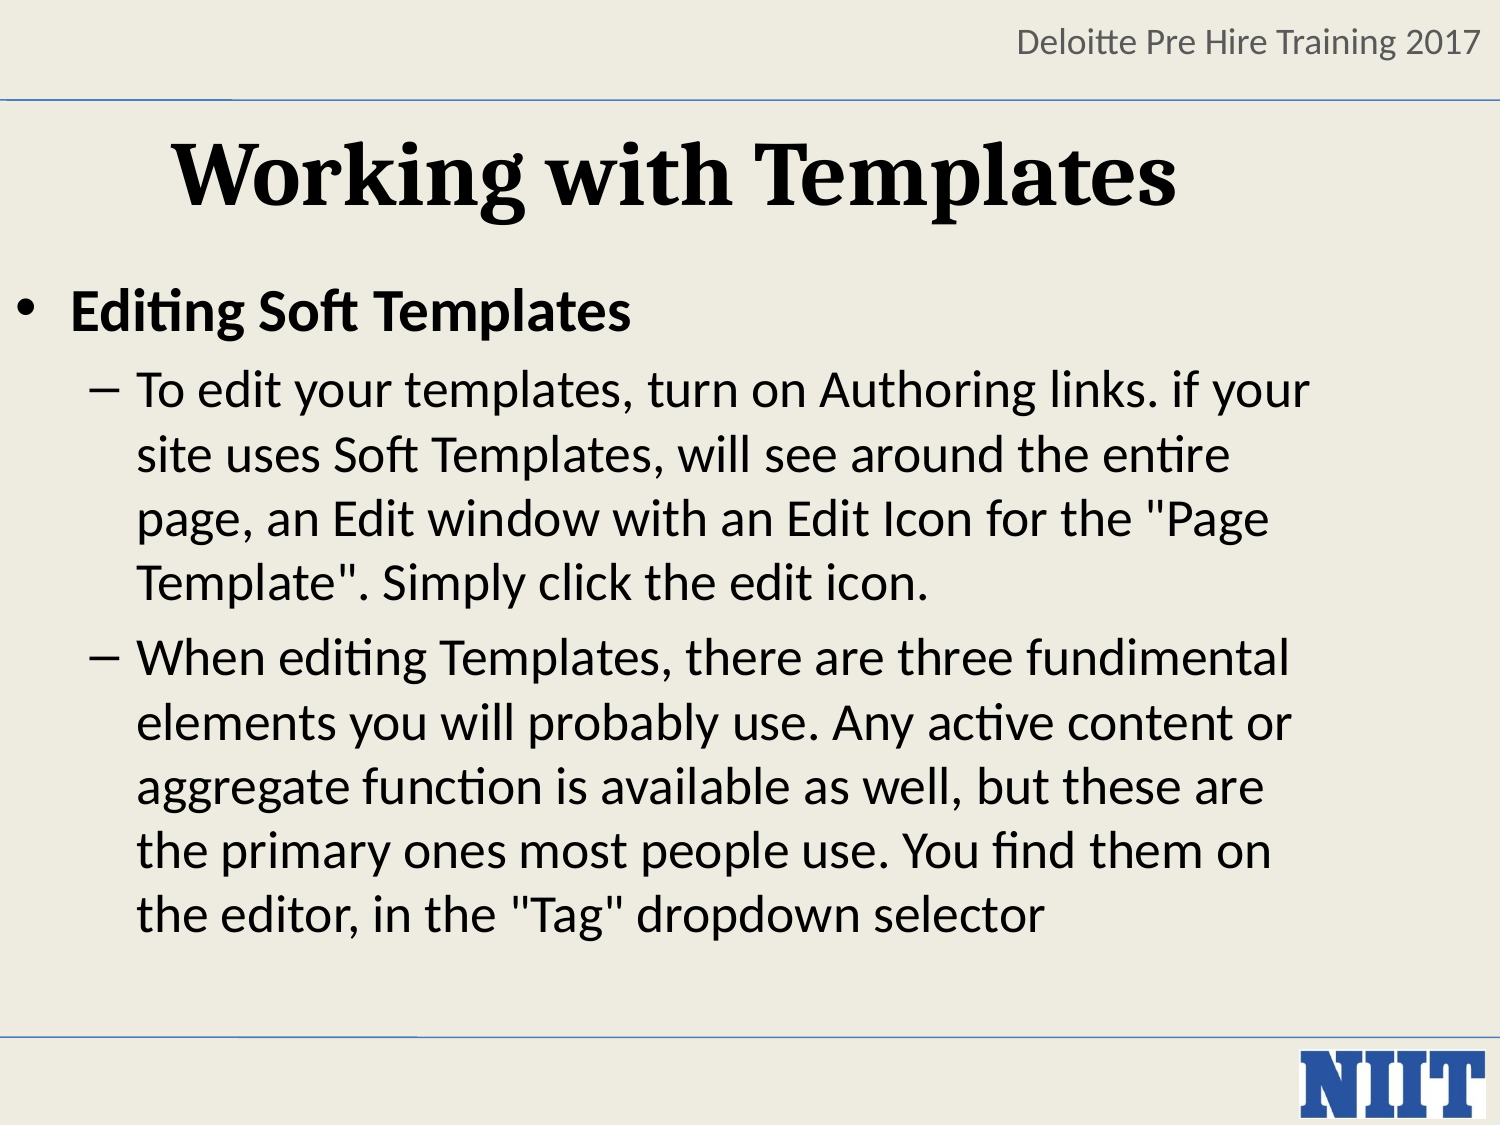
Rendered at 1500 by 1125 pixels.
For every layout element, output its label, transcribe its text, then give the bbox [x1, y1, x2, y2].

list Editing Soft Templates To edit your templates, turn on Authoring links. if your site uses Soft Templates, will see around the entire page, an Edit window with an Edit Icon for the "Page Template". Simply click the edit icon. When editing Templates, there are three fundimental elements you will probably use. Any active content or aggregate function is available as well, but these are the primary ones most people use. You find them on the editor, in the "Tag" dropdown selector [0, 262, 1350, 1005]
picture [1299, 1049, 1486, 1119]
title Working with Templates [0, 75, 1350, 262]
